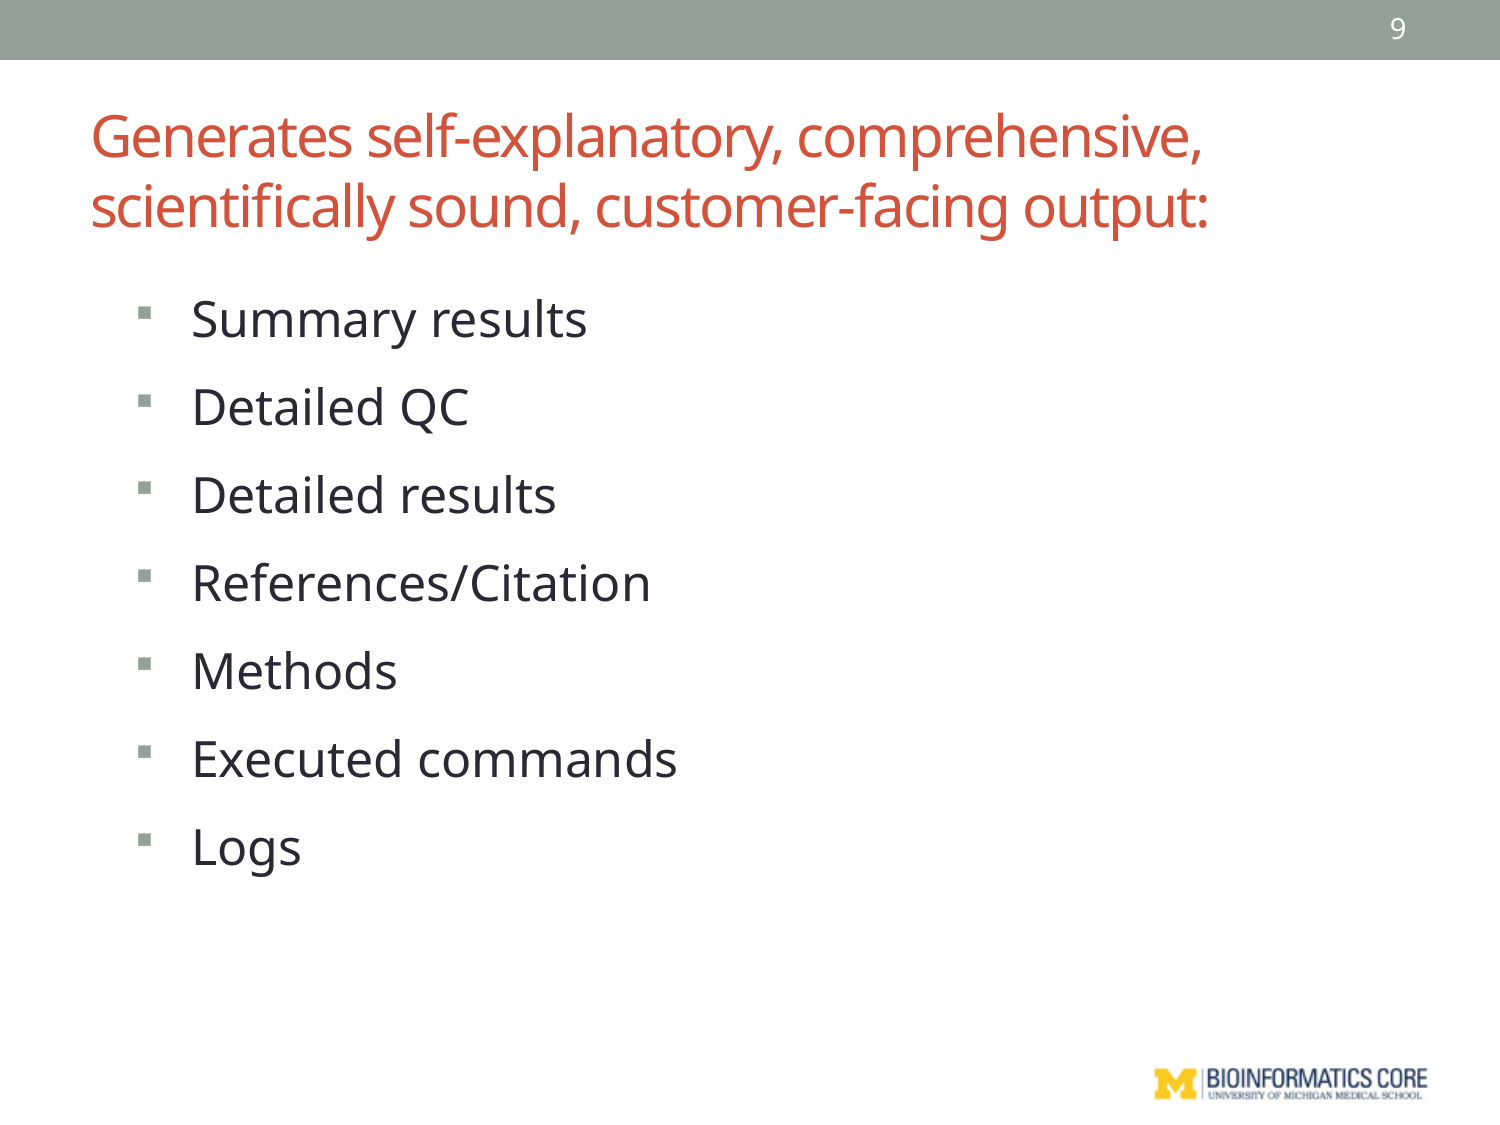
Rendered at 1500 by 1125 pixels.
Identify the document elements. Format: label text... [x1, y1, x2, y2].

title Generates self-explanatory, comprehensive, scientifically sound, customer-facing output: [75, 87, 1425, 250]
picture [1152, 1067, 1430, 1101]
slide_number 9 [1374, 3, 1475, 58]
list Summary results Detailed QC Detailed results References/Citation Methods Executed commands Logs [75, 262, 1425, 1063]
